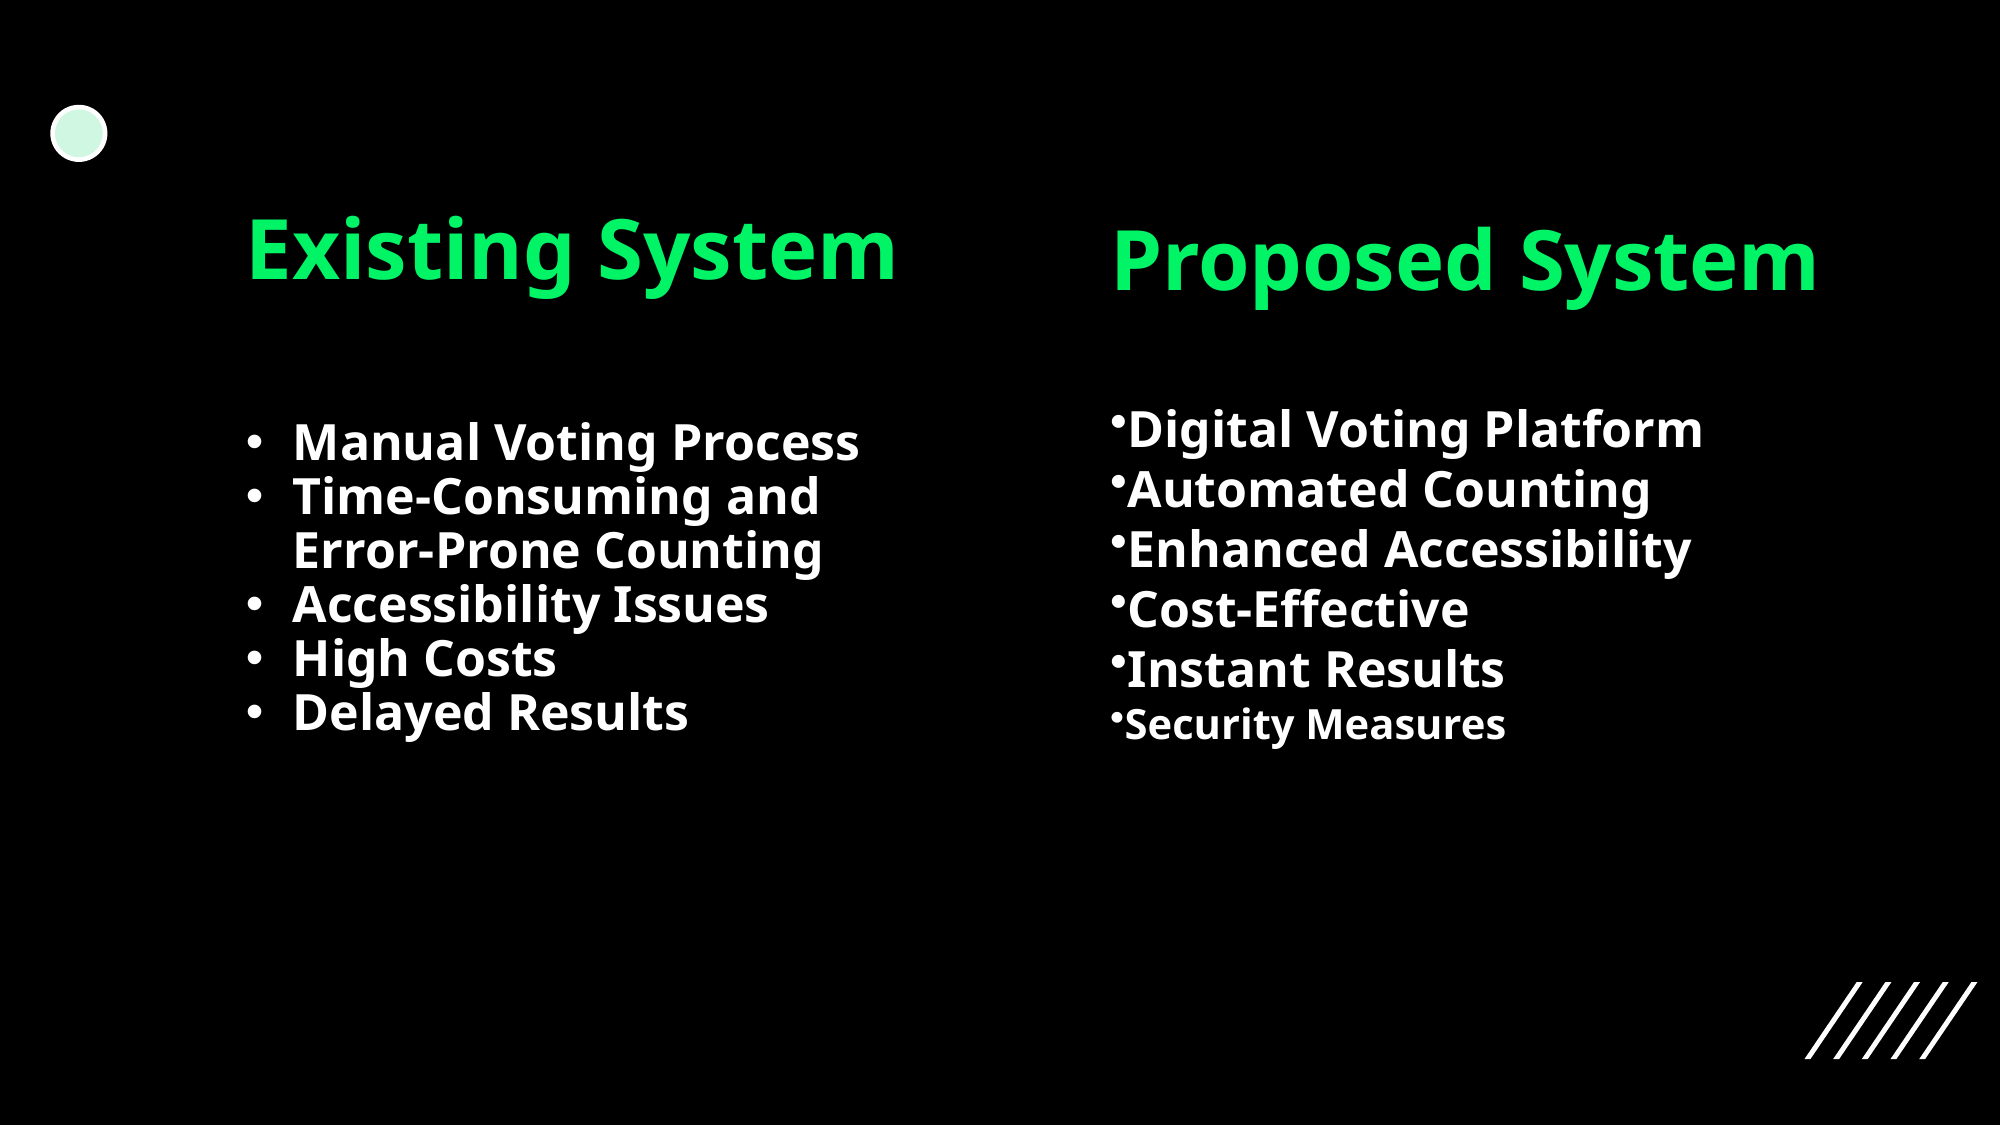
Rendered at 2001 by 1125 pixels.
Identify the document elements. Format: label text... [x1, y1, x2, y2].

text_box Proposed System Digital Voting Platform Automated Counting Enhanced Accessibility Cost-Effective Instant Results Security Measures [1094, 199, 1890, 755]
title Existing System Manual Voting Process Time-Consuming and Error-Prone Counting Accessibility Issues High Costs Delayed Results [230, 199, 921, 829]
